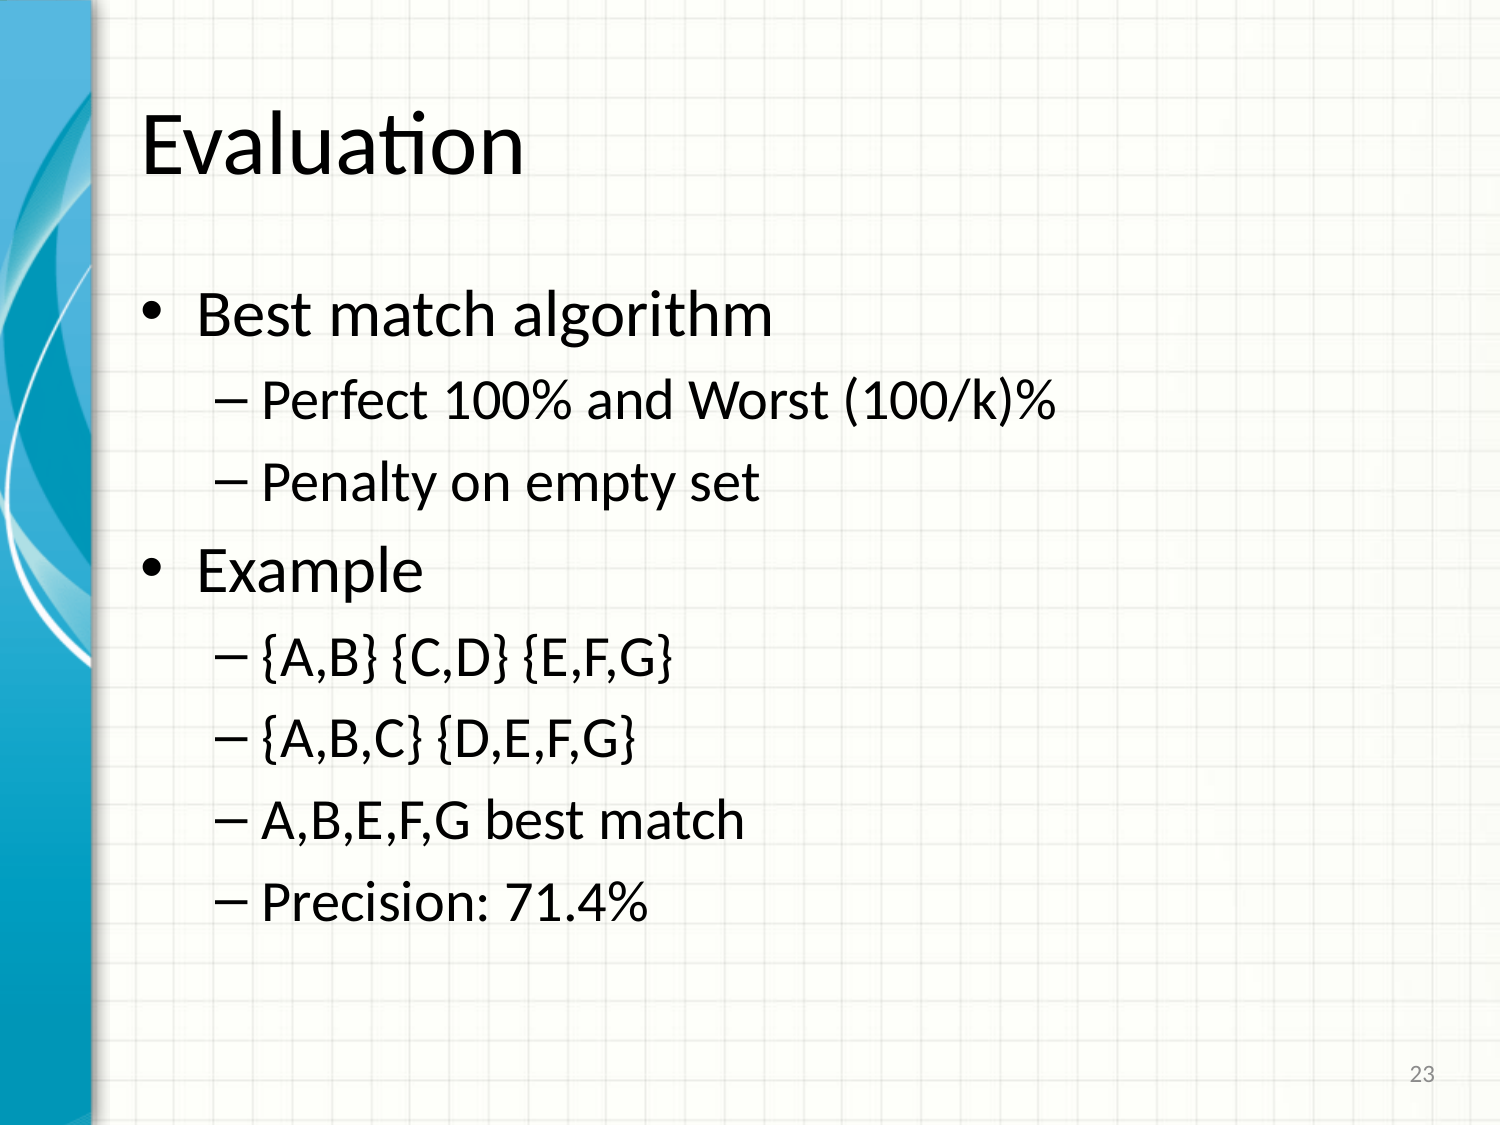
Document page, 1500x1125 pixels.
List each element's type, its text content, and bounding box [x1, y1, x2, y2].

picture [0, 0, 1500, 1125]
slide_number 23 [1100, 1042, 1450, 1103]
title Evaluation [125, 44, 1450, 232]
list Best match algorithm Perfect 100% and Worst (100/k)% Penalty on empty set Example {A,B} {C,D} {E,F,G} {A,B,C} {D,E,F,G} A,B,E,F,G best match Precision: 71.4% [125, 261, 1450, 967]
